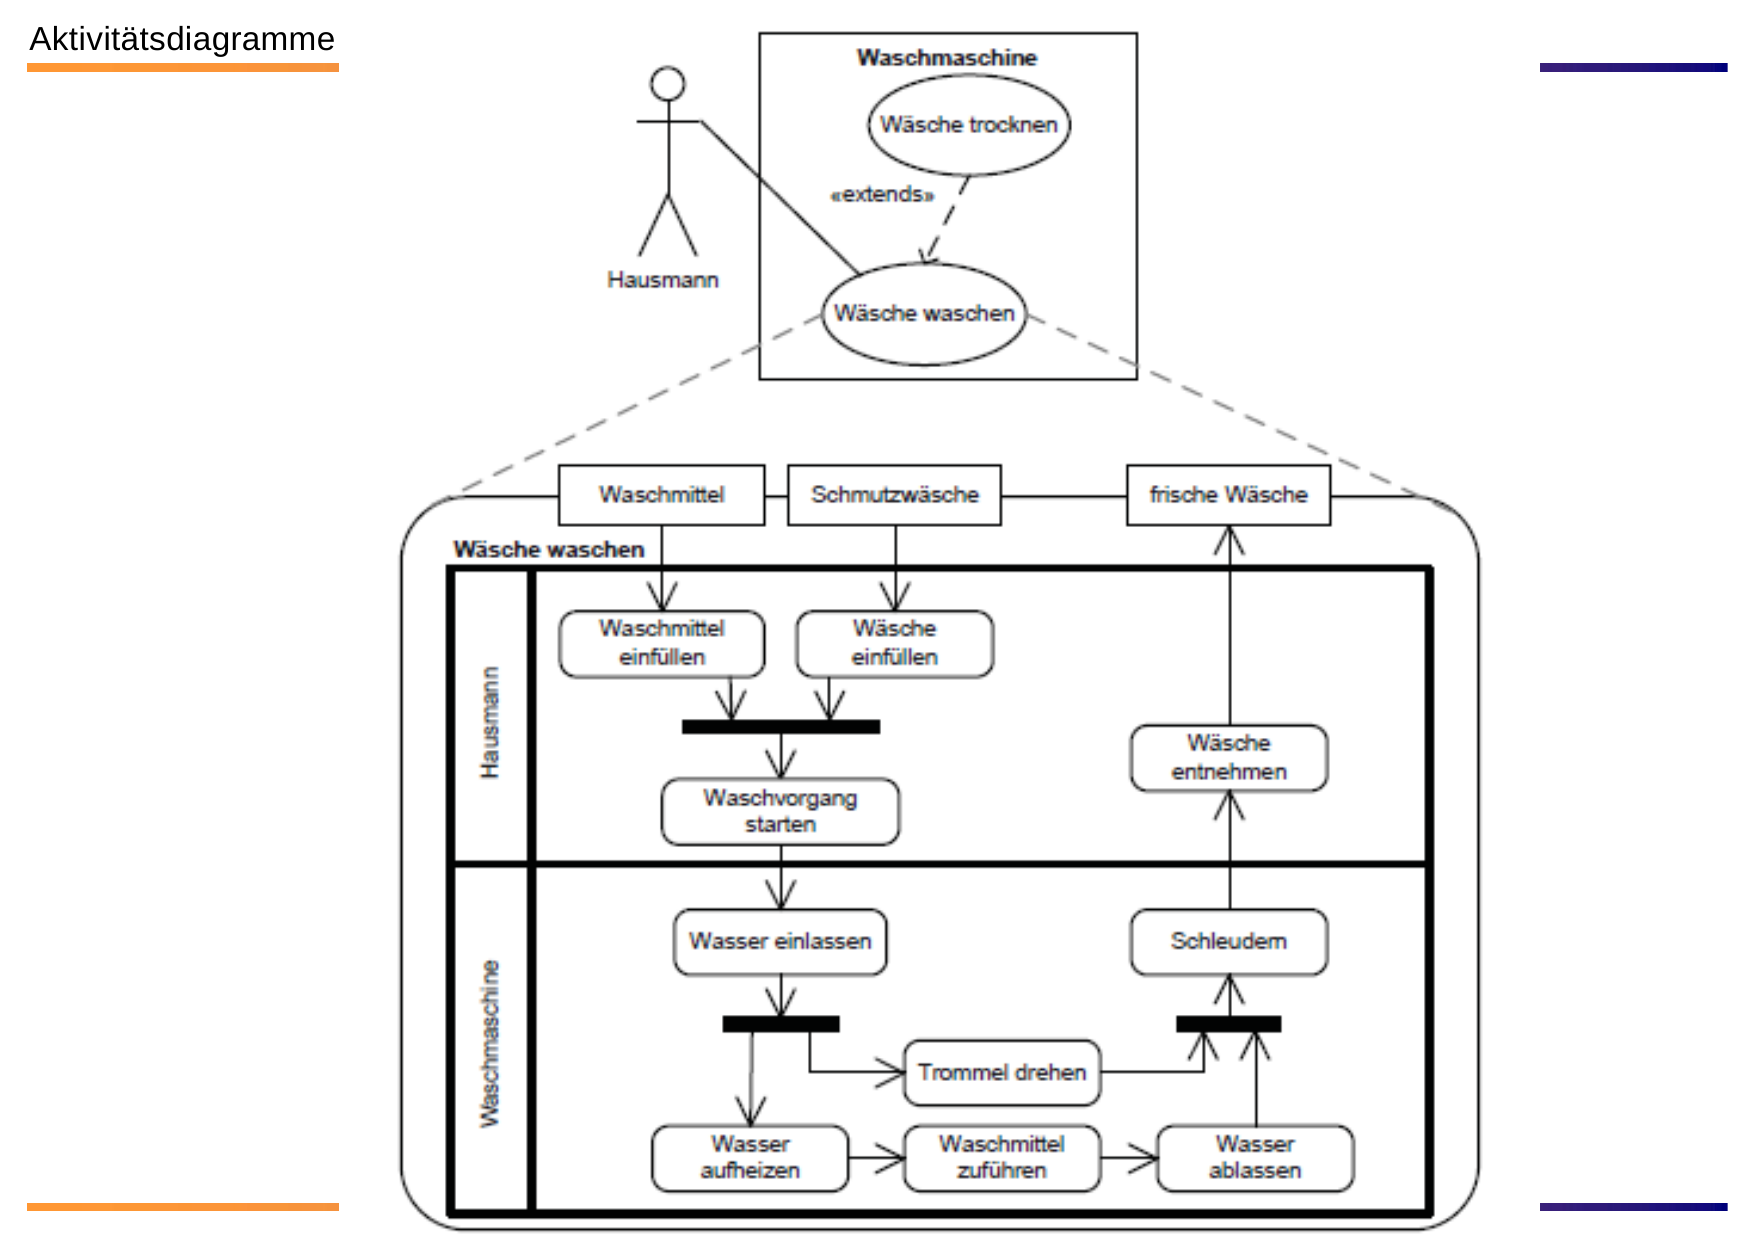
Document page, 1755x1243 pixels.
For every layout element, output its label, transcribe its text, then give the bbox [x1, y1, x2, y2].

text_box Aktivitätsdiagramme [27, 16, 1453, 84]
picture [27, 28, 1728, 1243]
